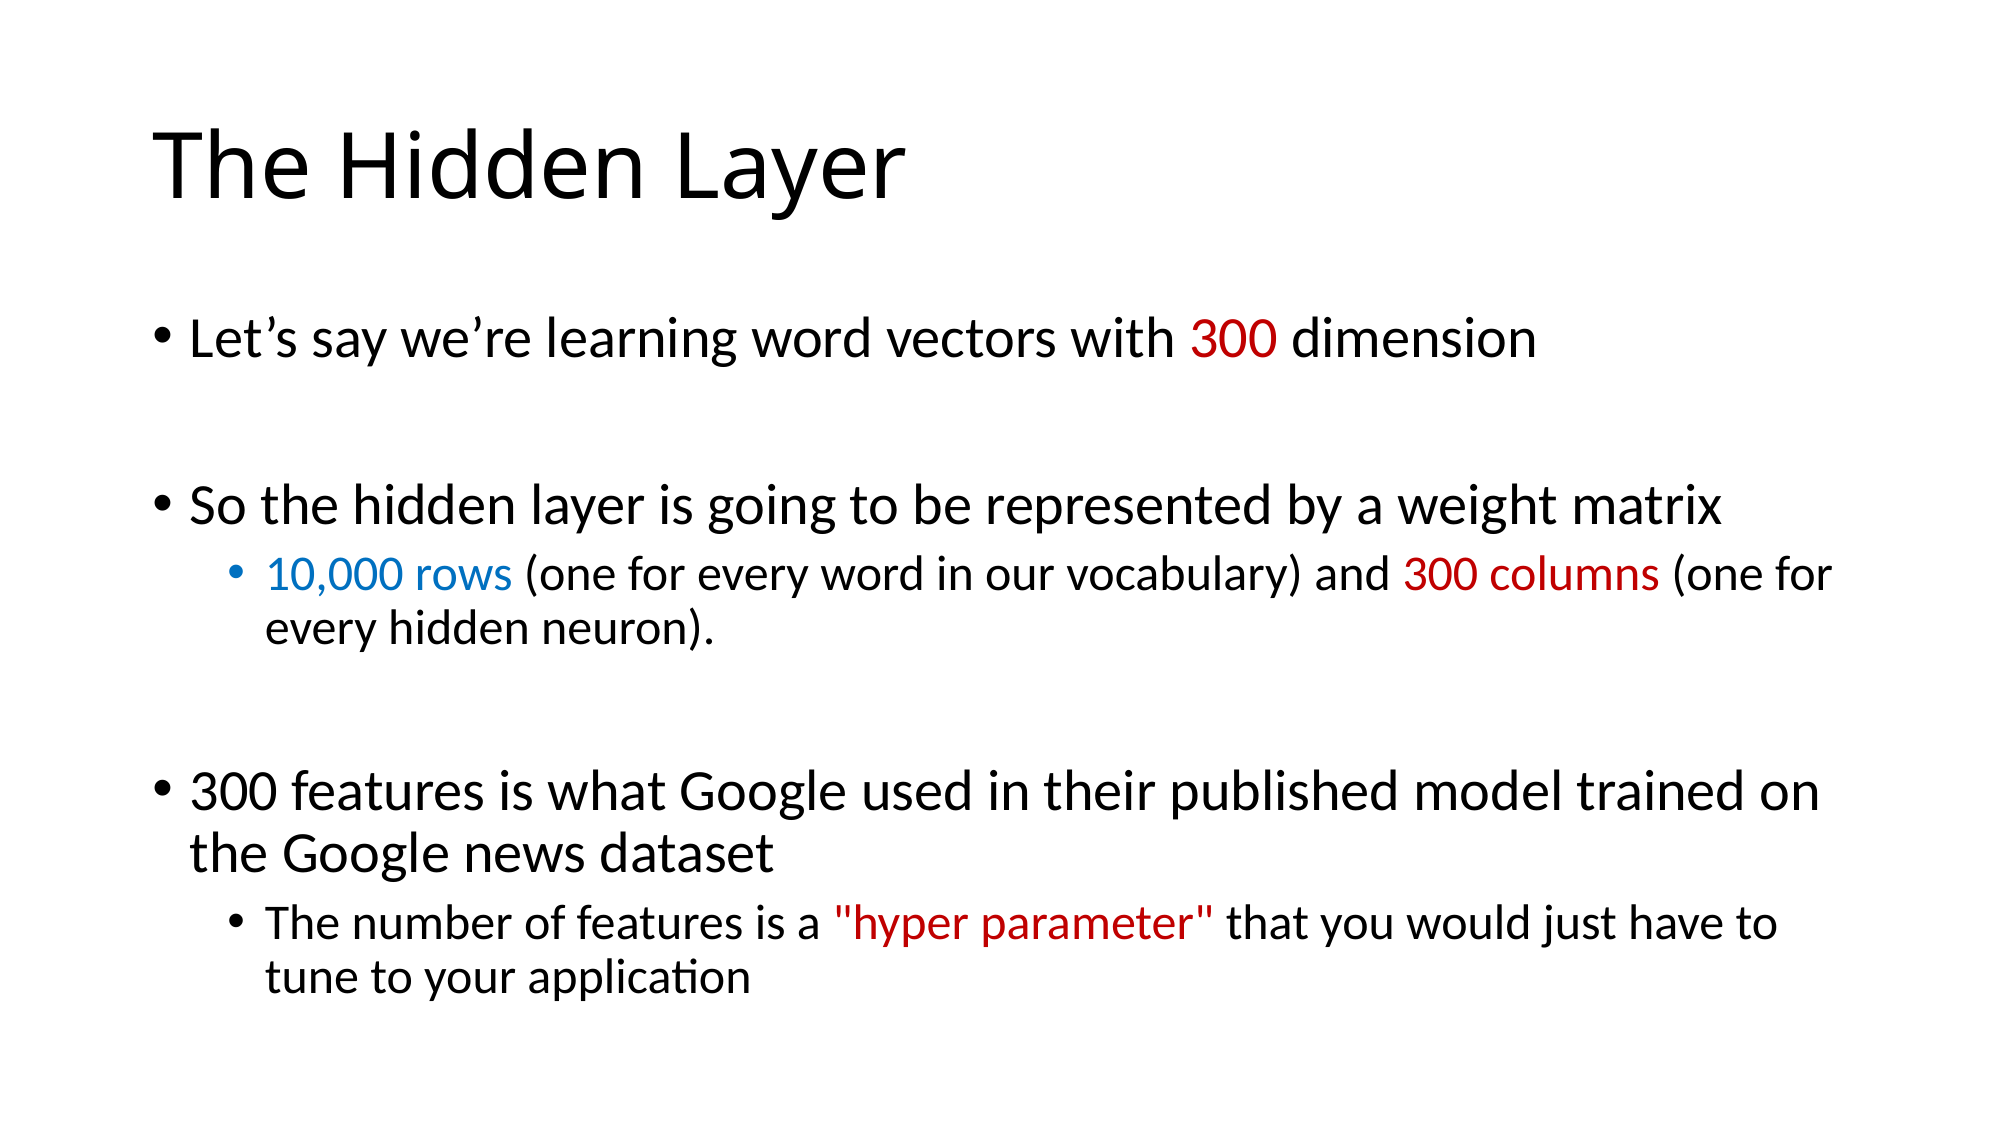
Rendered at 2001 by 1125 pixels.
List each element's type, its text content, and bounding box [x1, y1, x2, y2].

list Let’s say we’re learning word vectors with 300 dimension So the hidden layer is going to be represented by a weight matrix 10,000 rows (one for every word in our vocabulary) and 300 columns (one for every hidden neuron). 300 features is what Google used in their published model trained on the Google news dataset The number of features is a "hyper parameter" that you would just have to tune to your application [137, 299, 1863, 1014]
title The Hidden Layer [137, 59, 1863, 278]
